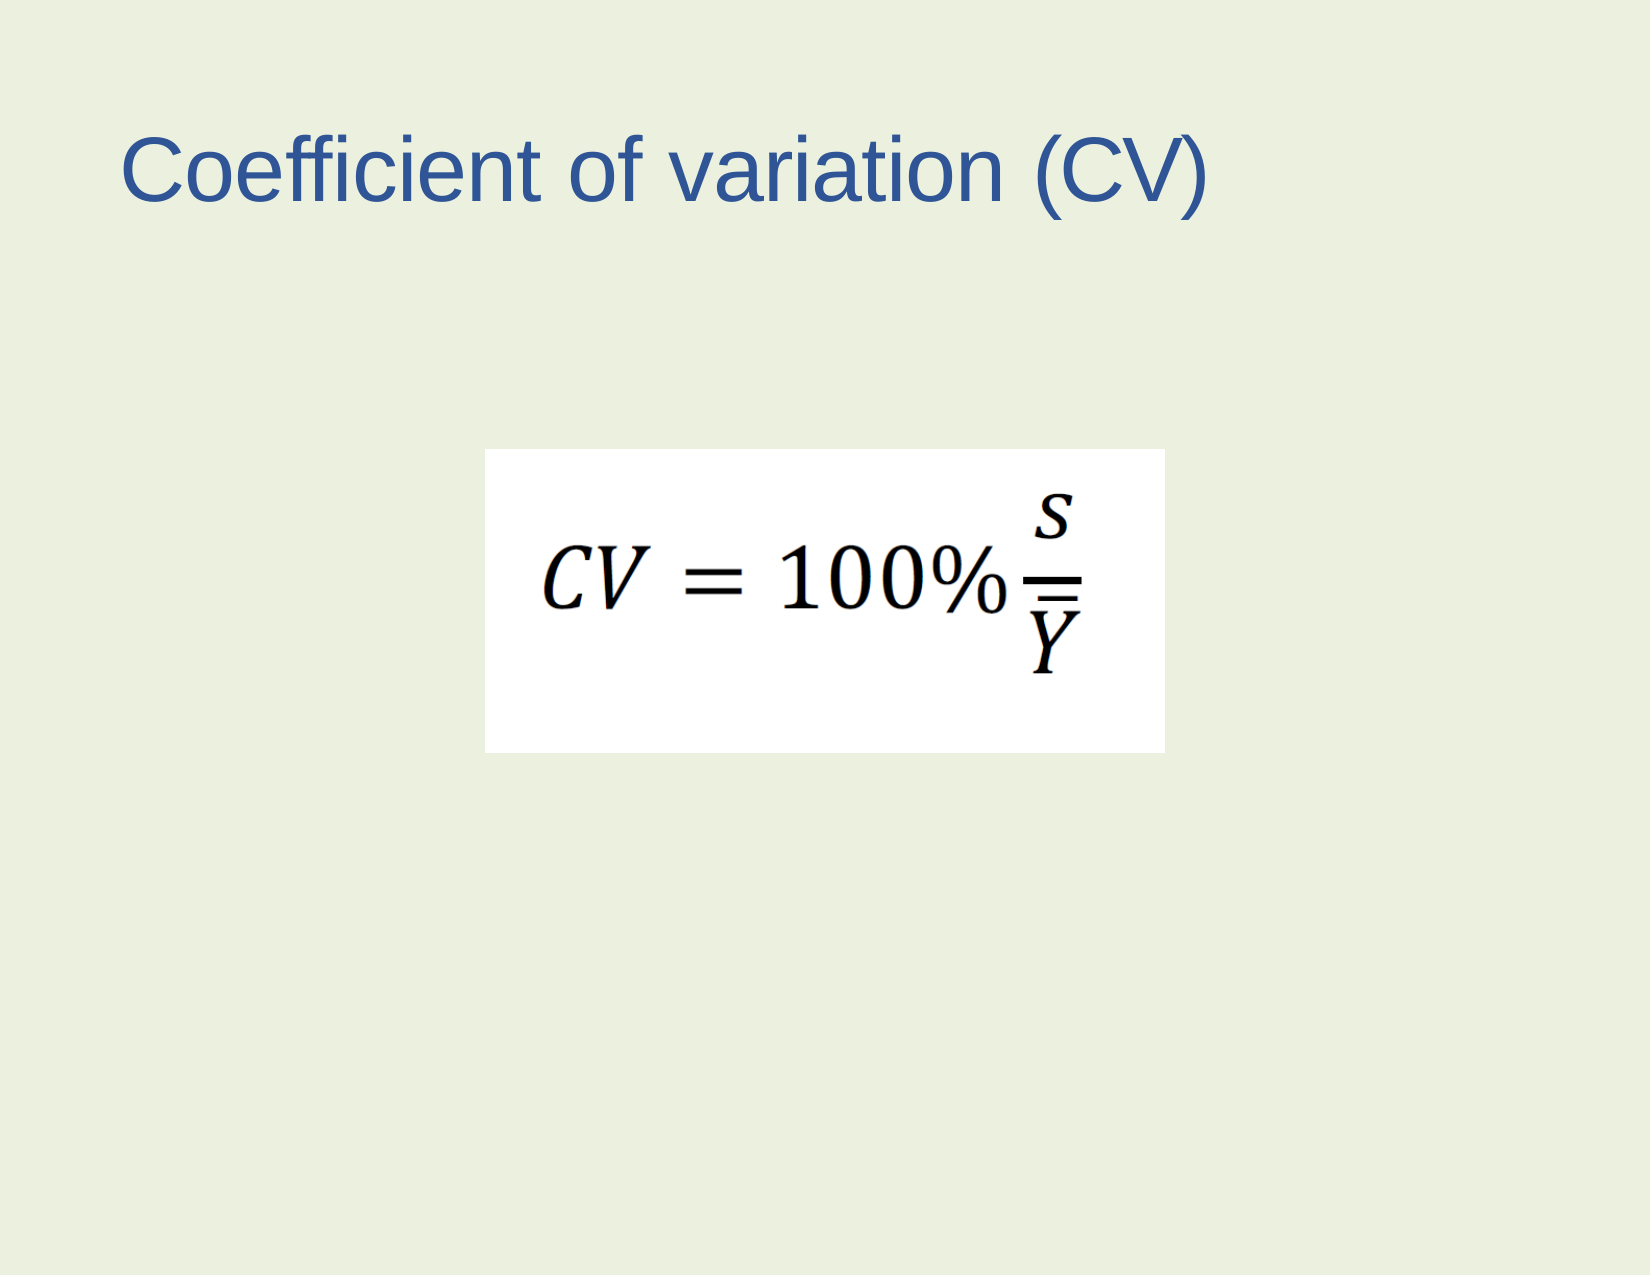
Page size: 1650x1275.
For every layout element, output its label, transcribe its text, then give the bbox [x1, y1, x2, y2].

title Coefficient of variation (CV) [117, 106, 1425, 323]
picture [485, 449, 1165, 753]
